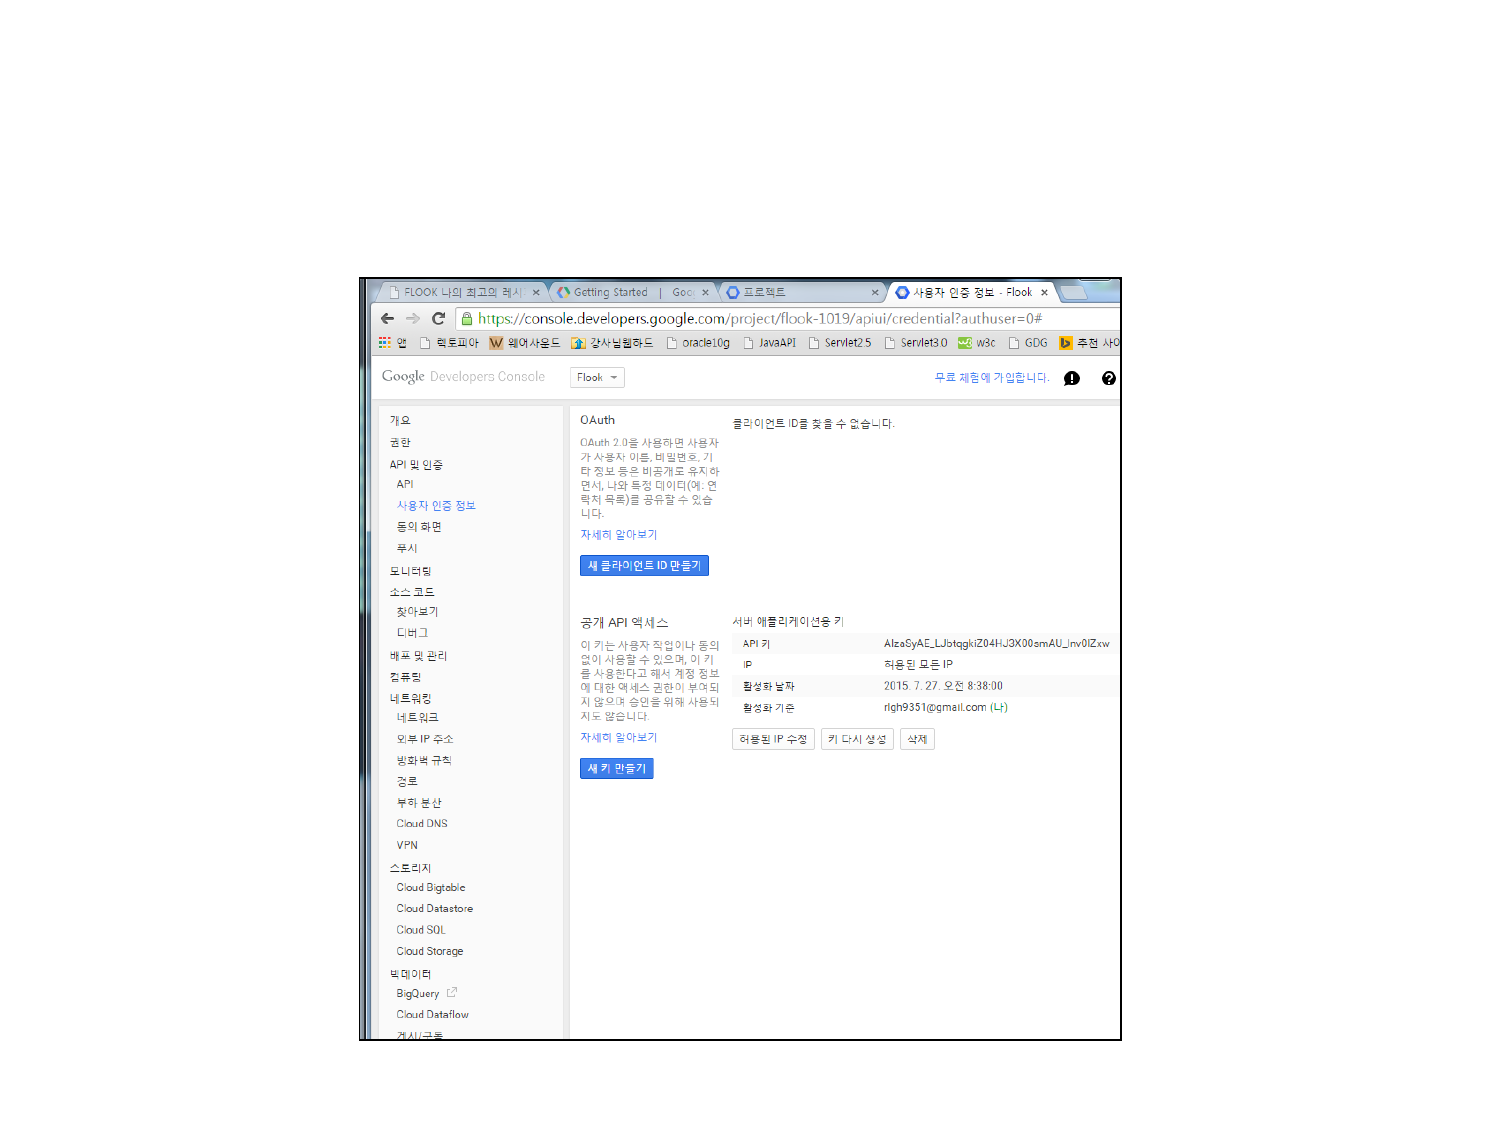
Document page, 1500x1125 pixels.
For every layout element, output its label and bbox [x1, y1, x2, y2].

picture [359, 278, 1121, 1040]
